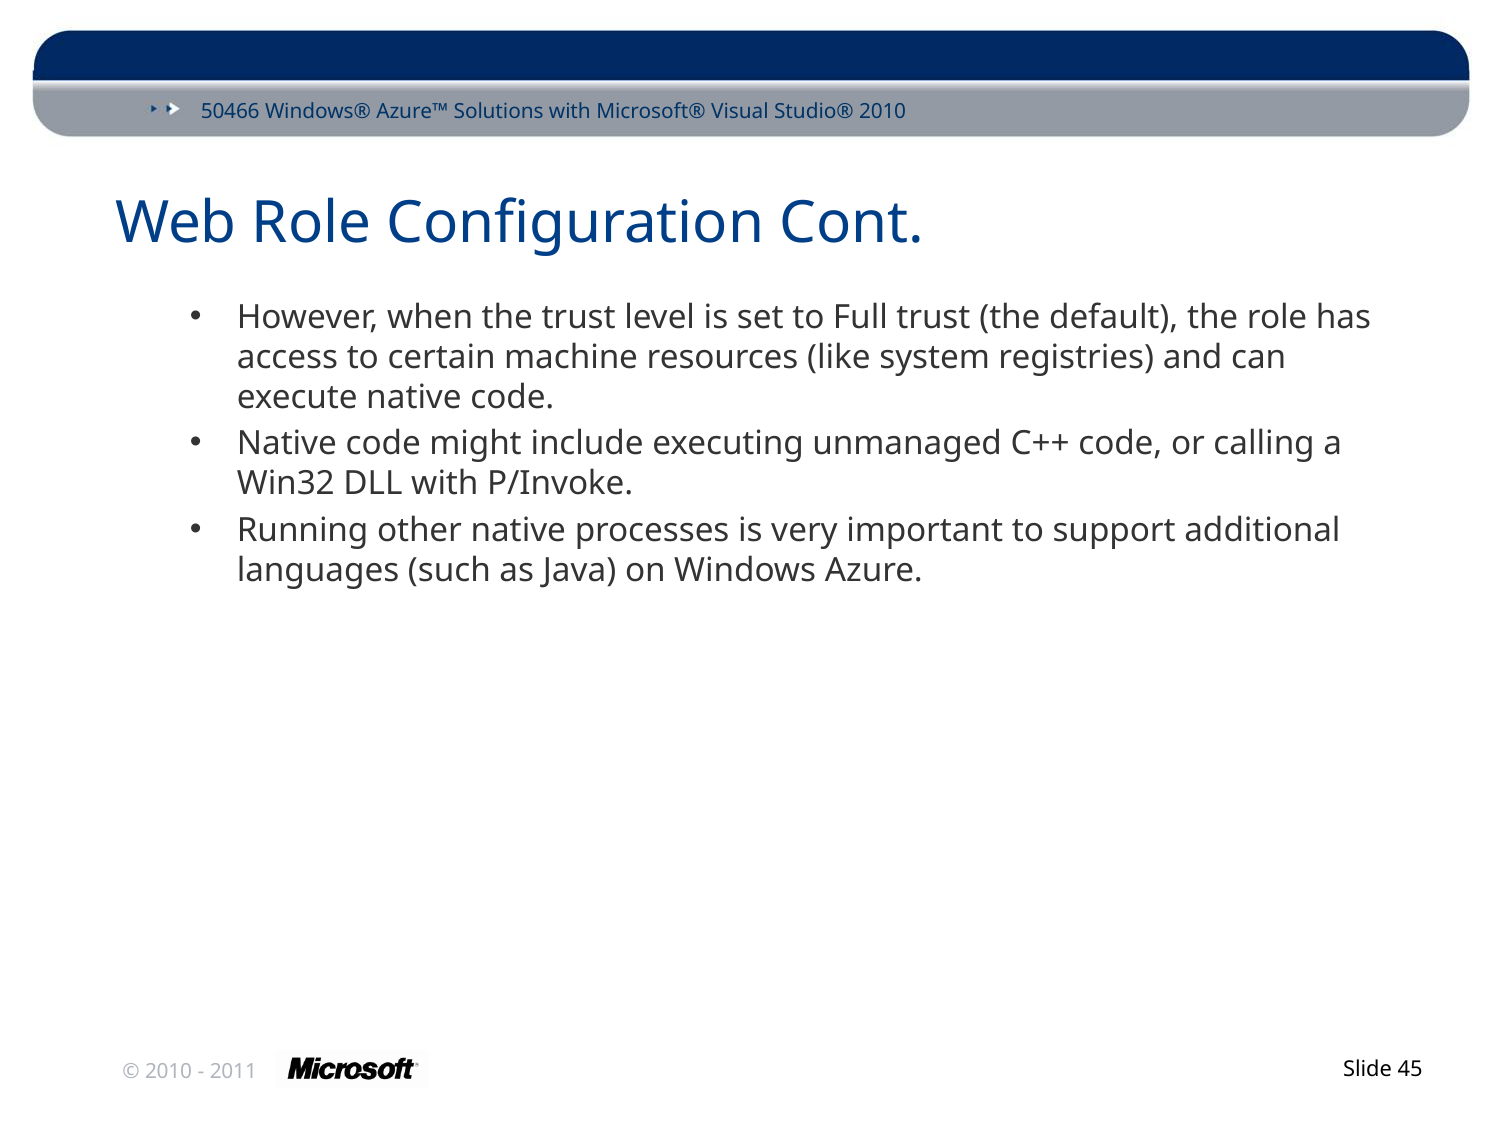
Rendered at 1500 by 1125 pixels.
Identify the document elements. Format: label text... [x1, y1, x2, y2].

picture [275, 1050, 429, 1088]
title Web Role Configuration Cont. [100, 143, 1433, 262]
picture [0, 1, 1500, 159]
list However, when the trust level is set to Full trust (the default), the role has access to certain machine resources (like system registries) and can execute native code. Native code might include executing unmanaged C++ code, or calling a Win32 DLL with P/Invoke. Running other native processes is very important to support additional languages (such as Java) on Windows Azure. [99, 287, 1433, 1025]
